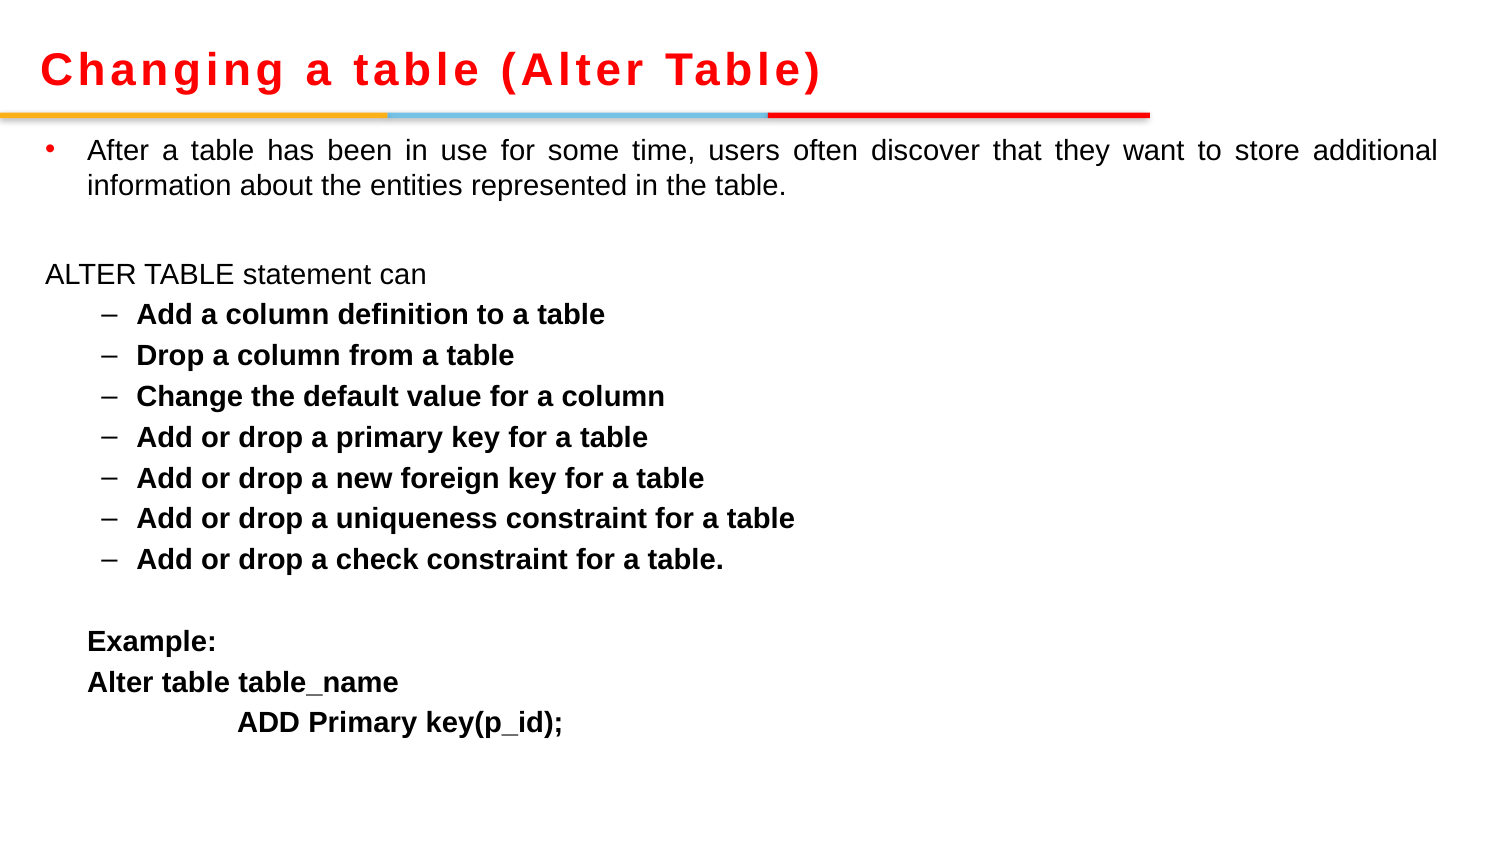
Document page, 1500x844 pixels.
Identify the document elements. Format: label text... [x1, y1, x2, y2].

list After a table has been in use for some time, users often discover that they want to store additional information about the entities represented in the table. ALTER TABLE statement can Add a column definition to a table Drop a column from a table Change the default value for a column Add or drop a primary key for a table Add or drop a new foreign key for a table Add or drop a uniqueness constraint for a table Add or drop a check constraint for a table. Example: Alter table table_name ADD Primary key(p_id); [45, 123, 1440, 799]
list Changing a table (Alter Table) [40, 19, 1113, 115]
